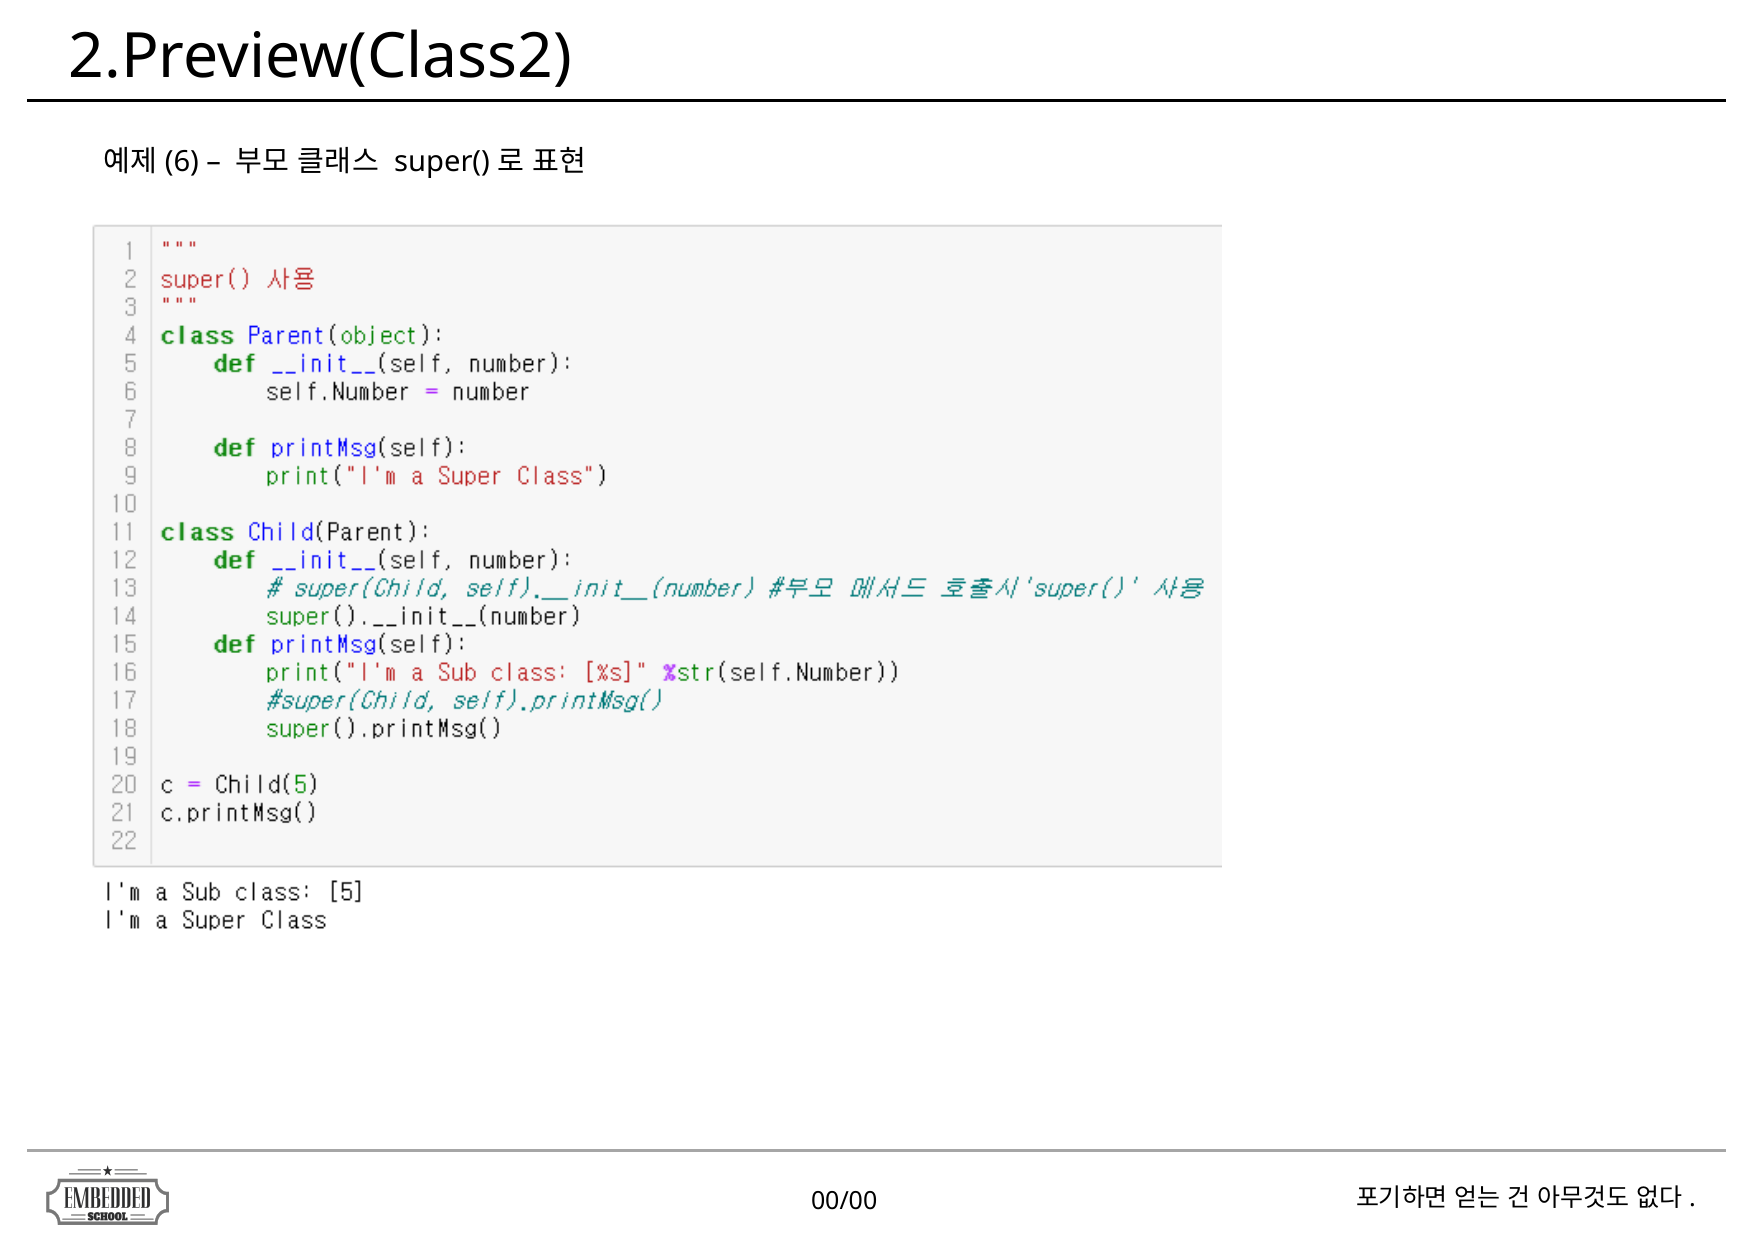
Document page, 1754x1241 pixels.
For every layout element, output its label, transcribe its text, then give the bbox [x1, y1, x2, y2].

picture [27, 1164, 188, 1231]
picture [88, 222, 1222, 937]
text_box 예제(6) – 부모 클래스 super()로 표현 [88, 135, 1648, 186]
text_box 00/00 [765, 1177, 923, 1223]
text_box 2.Preview(Class2) [53, 7, 1587, 98]
